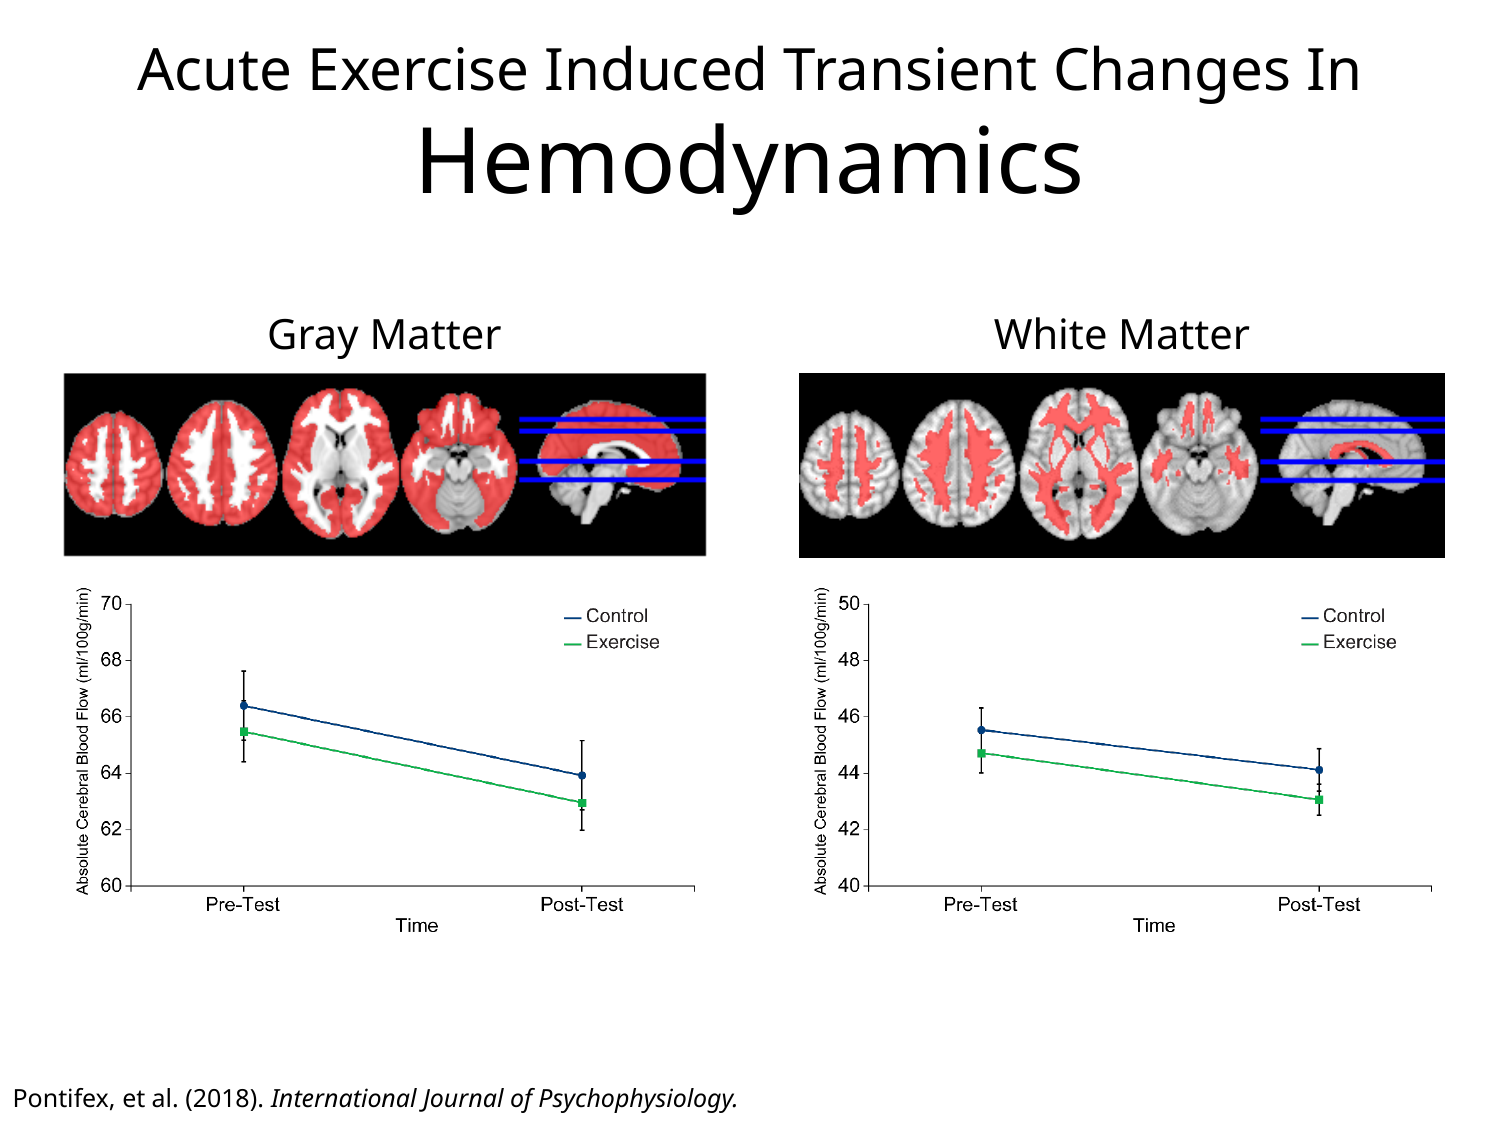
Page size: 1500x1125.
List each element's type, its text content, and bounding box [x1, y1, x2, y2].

text_box White Matter [793, 299, 1450, 410]
picture [799, 373, 1445, 558]
picture [812, 587, 1432, 938]
text_box Pontifex, et al. (2018). International Journal of Psychophysiology. [0, 1074, 755, 1120]
picture [74, 587, 695, 938]
picture [61, 372, 708, 558]
text_box Acute Exercise Induced Transient Changes In Hemodynamics [74, 24, 1425, 213]
text_box Gray Matter [56, 299, 713, 400]
